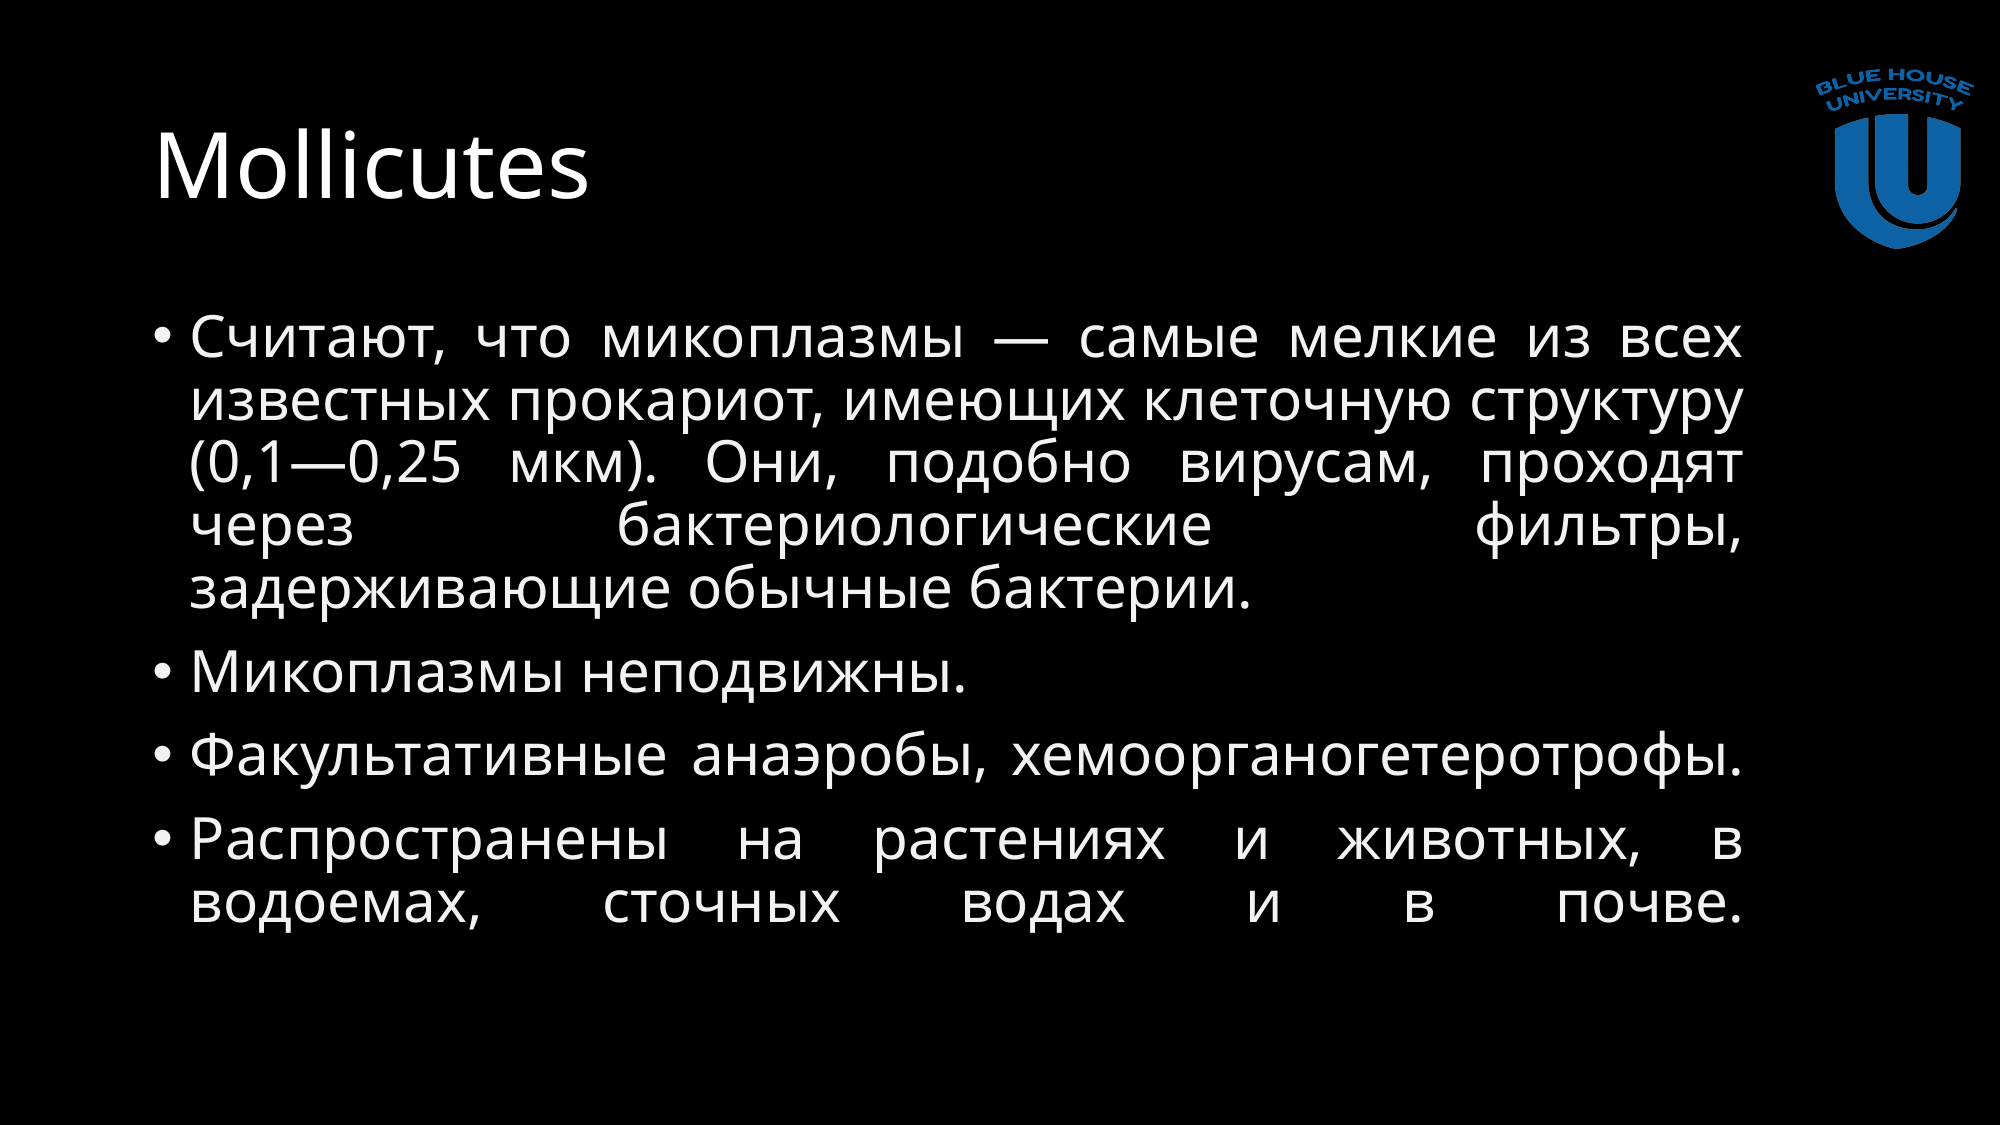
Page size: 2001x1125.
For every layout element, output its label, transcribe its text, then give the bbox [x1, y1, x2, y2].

title Mollicutes [137, 59, 1863, 278]
list Считают, что микоплазмы — самые мелкие из всех известных прокариот, имеющих клеточную структуру (0,1—0,25 мкм). Они, подобно вирусам, проходят через бактериологические фильтры, задерживающие обычные бактерии. Микоплазмы неподвижны. Факультативные анаэробы, хемоорганогетеротрофы. Распространены на растениях и животных, в водоемах, сточных водах и в почве. [137, 299, 1760, 1066]
picture [1863, 60, 2000, 249]
